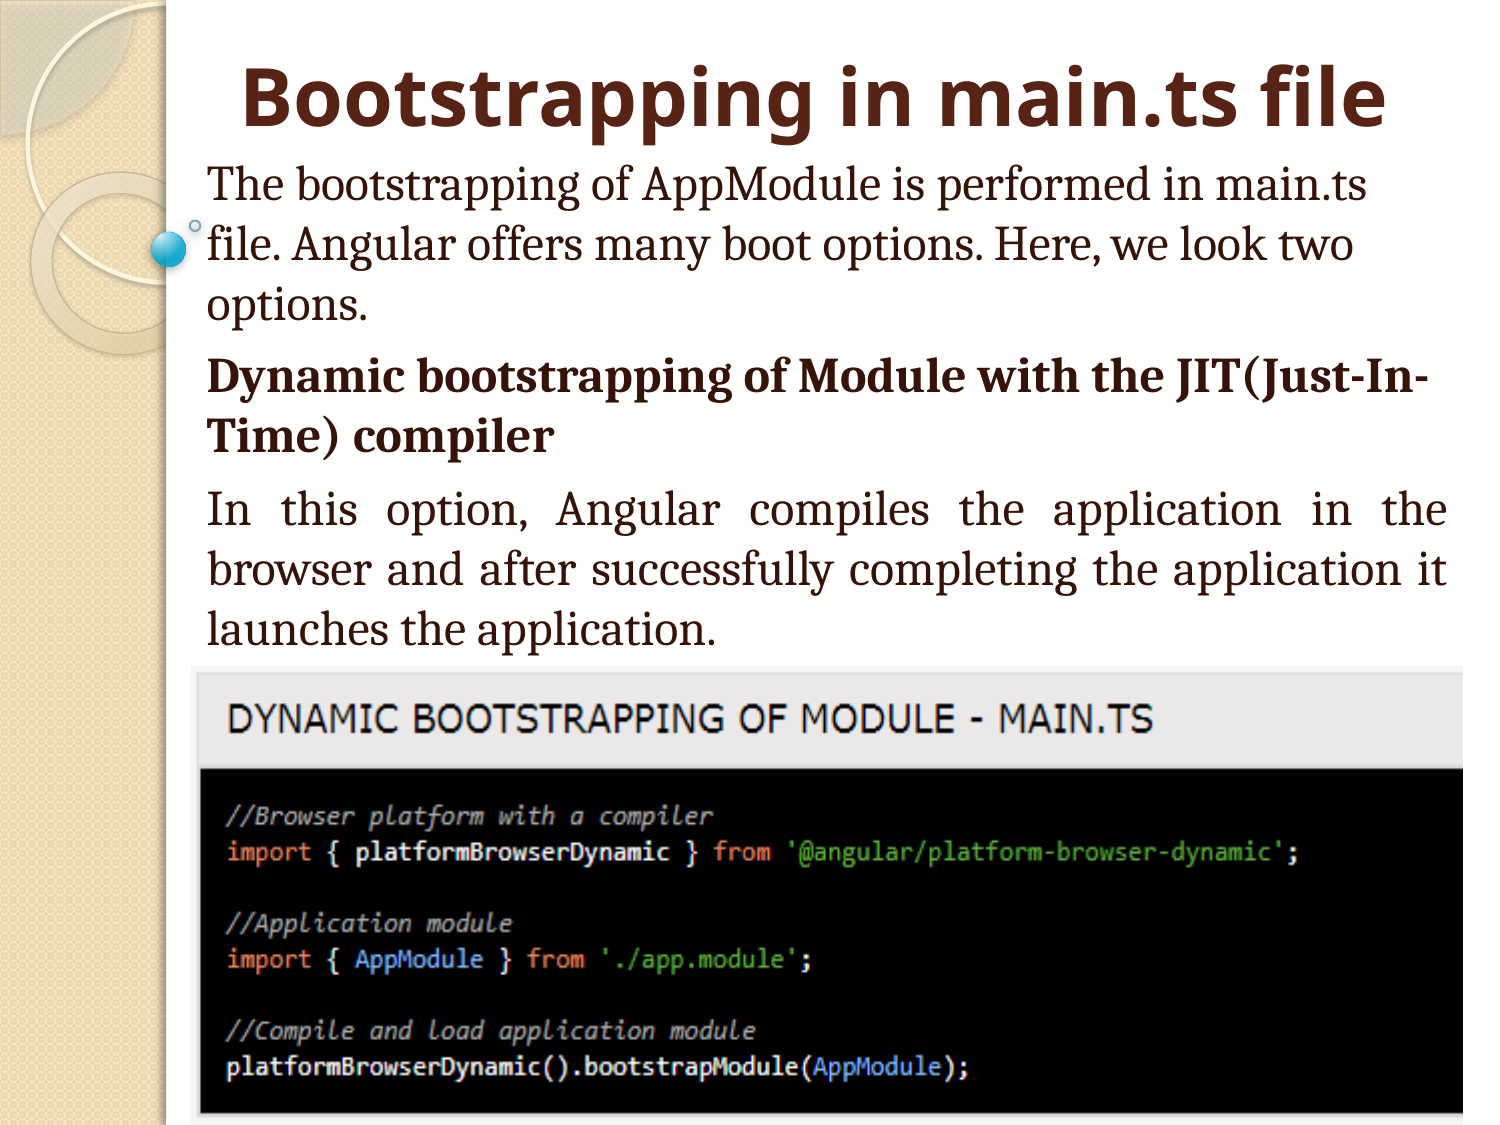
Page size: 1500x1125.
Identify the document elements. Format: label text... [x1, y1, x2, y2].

subtitle The bootstrapping of AppModule is performed in main.ts file. Angular offers many boot options. Here, we look two options. Dynamic bootstrapping of Module with the JIT(Just-In-Time) compiler In this option, Angular compiles the application in the browser and after successfully completing the application it launches the application. [187, 149, 1463, 660]
title Bootstrapping in main.ts file [225, 37, 1440, 150]
picture [187, 662, 1463, 1125]
